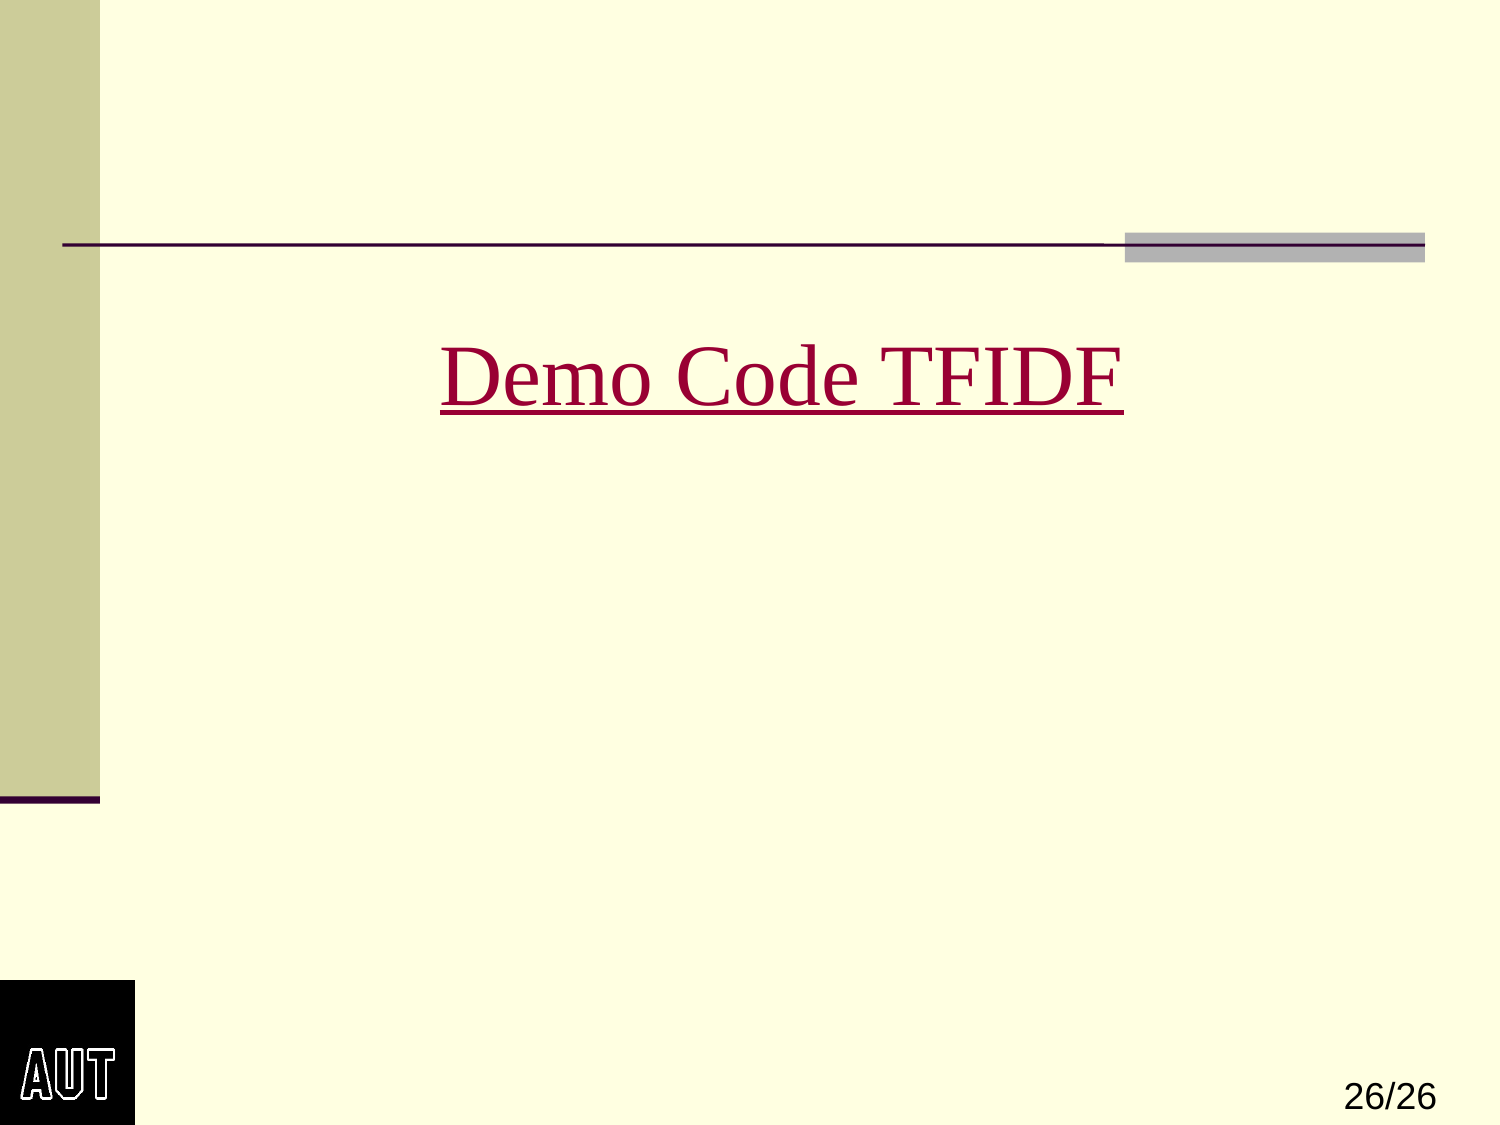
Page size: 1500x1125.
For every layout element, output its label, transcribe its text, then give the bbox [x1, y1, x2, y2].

picture [0, 980, 135, 1125]
title Demo Code TFIDF [144, 293, 1420, 657]
